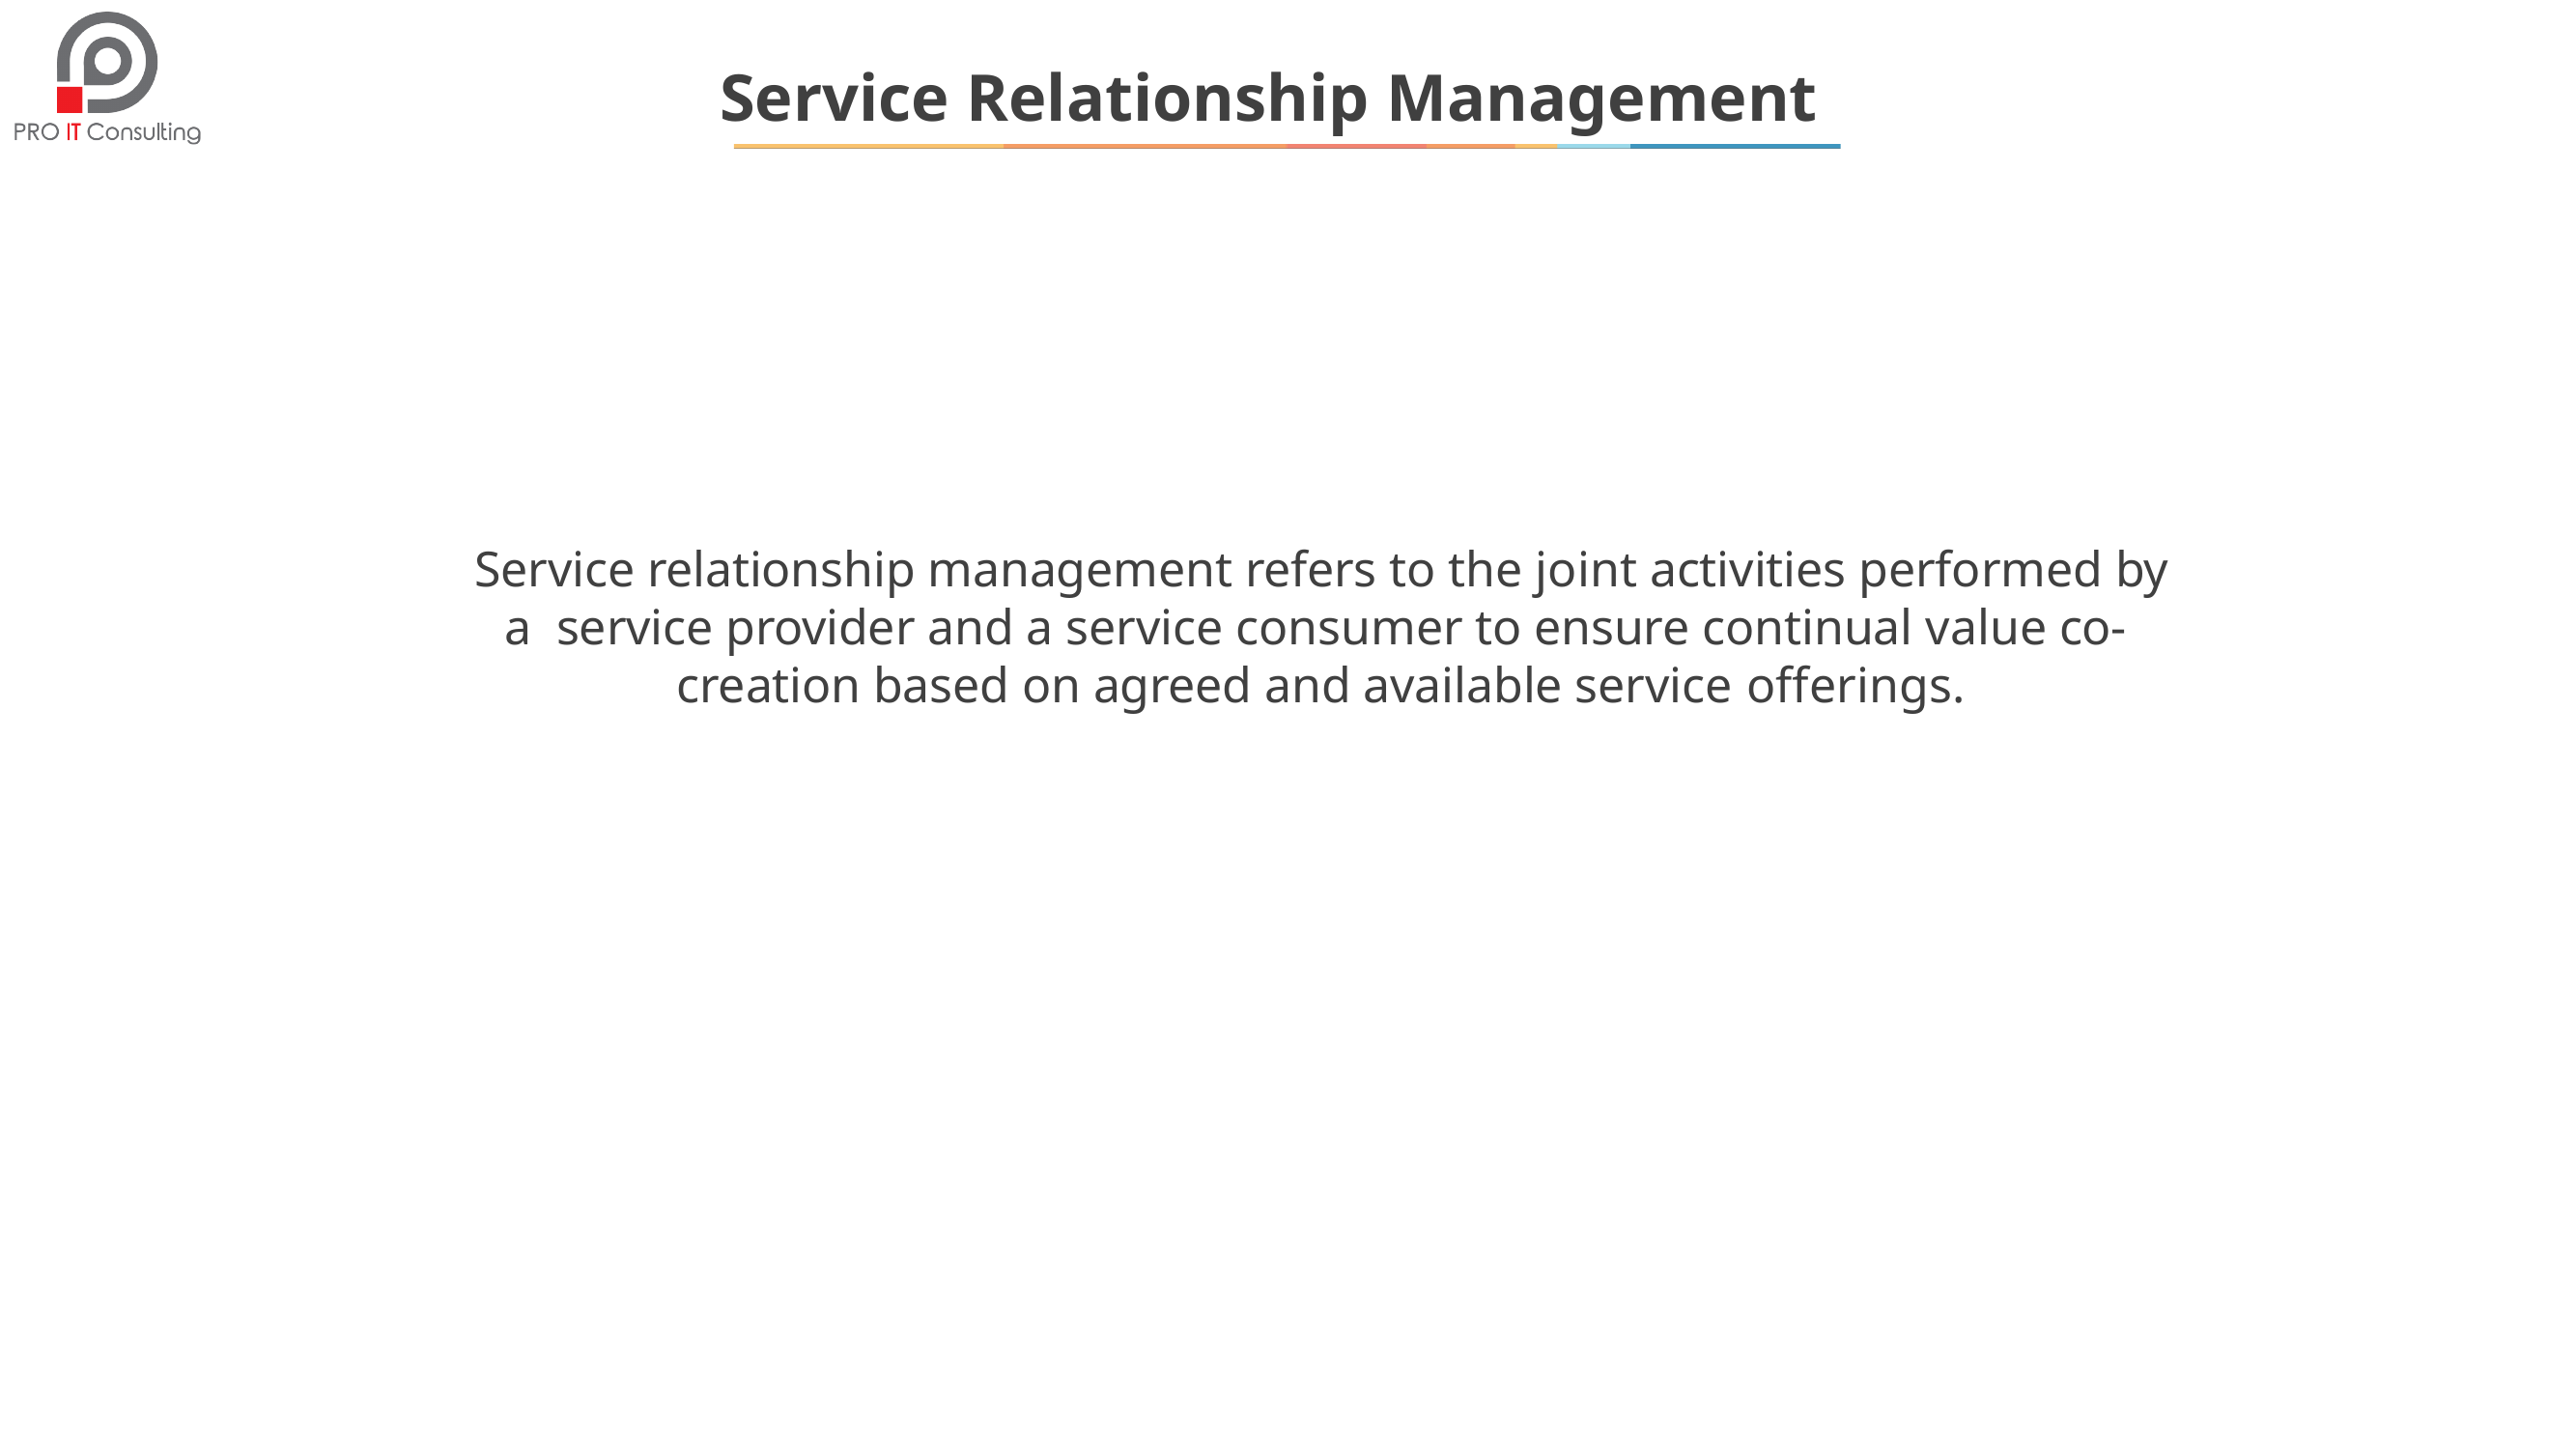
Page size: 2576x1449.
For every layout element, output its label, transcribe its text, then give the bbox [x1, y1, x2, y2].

text_box Service Relationship Management [718, 54, 1859, 134]
picture [1, 0, 214, 157]
text_box [733, 126, 1841, 167]
text_box Service relationship management refers to the joint activities performed by a service provider and a service consumer to ensure continual value co- creation based on agreed and available service offerings. [455, 536, 2186, 713]
